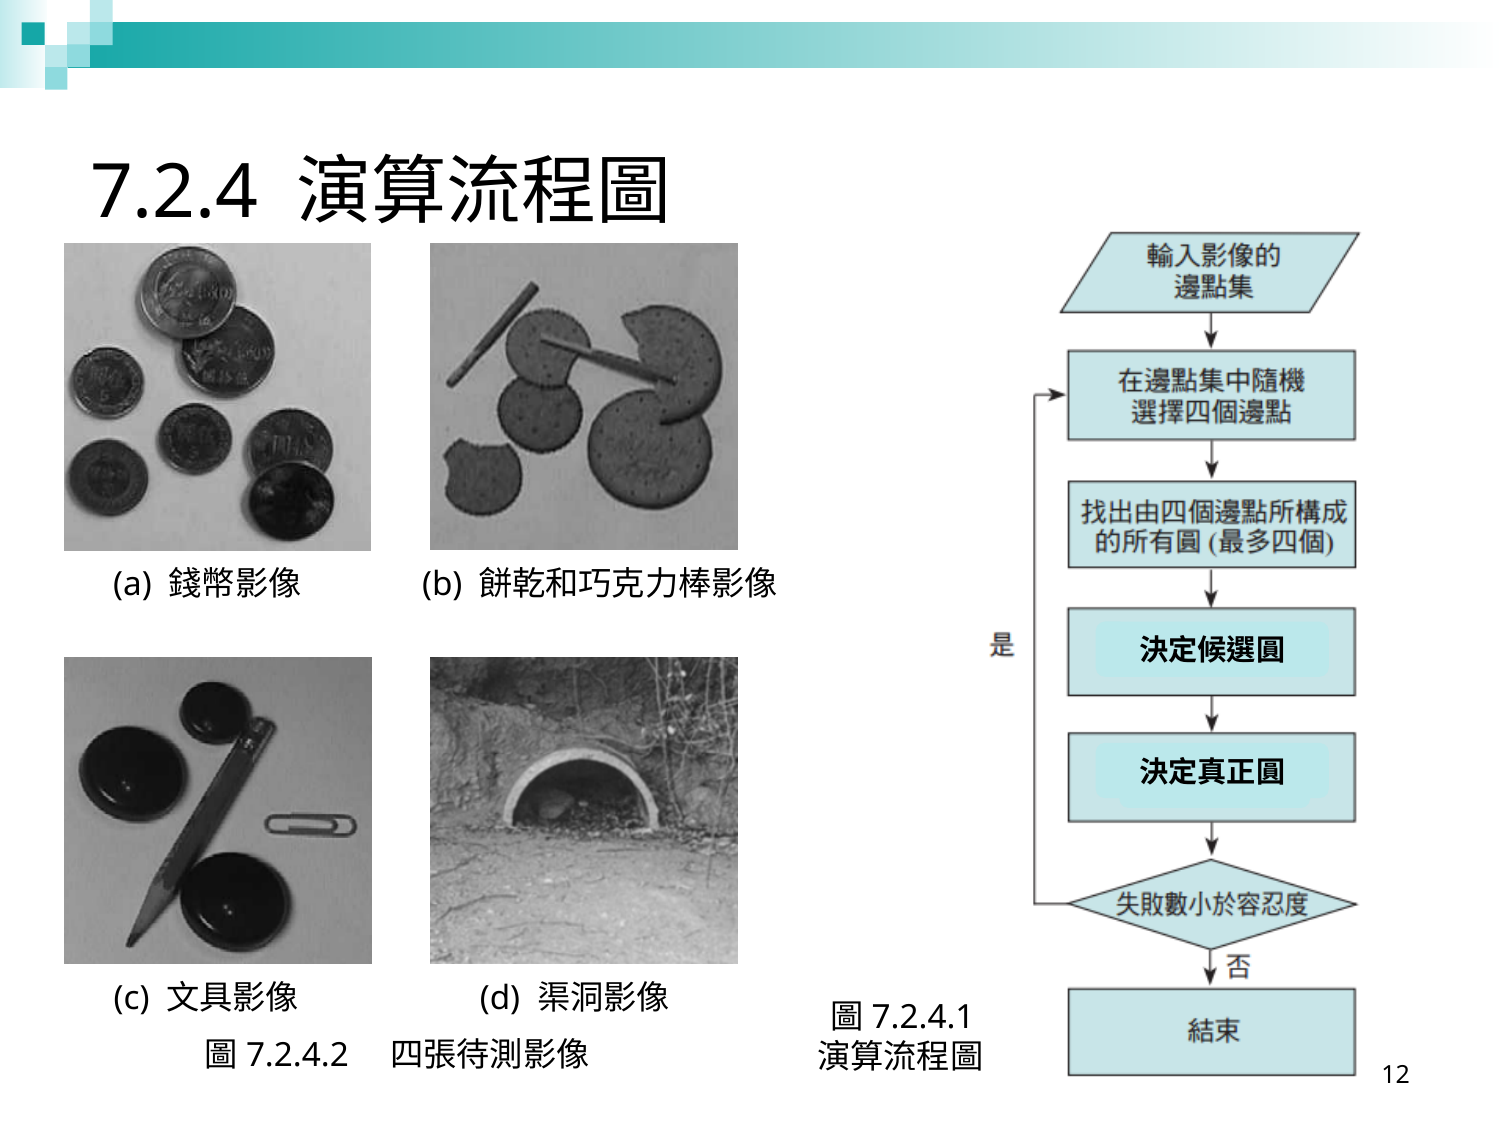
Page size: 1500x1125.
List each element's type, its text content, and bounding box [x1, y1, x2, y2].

title 7.2.4 演算流程圖 [75, 75, 1425, 300]
slide_number 12 [1074, 1024, 1426, 1101]
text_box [64, 243, 802, 1082]
picture [985, 225, 1366, 1082]
text_box 圖7.2.4.1 演算流程圖 [805, 987, 981, 1083]
